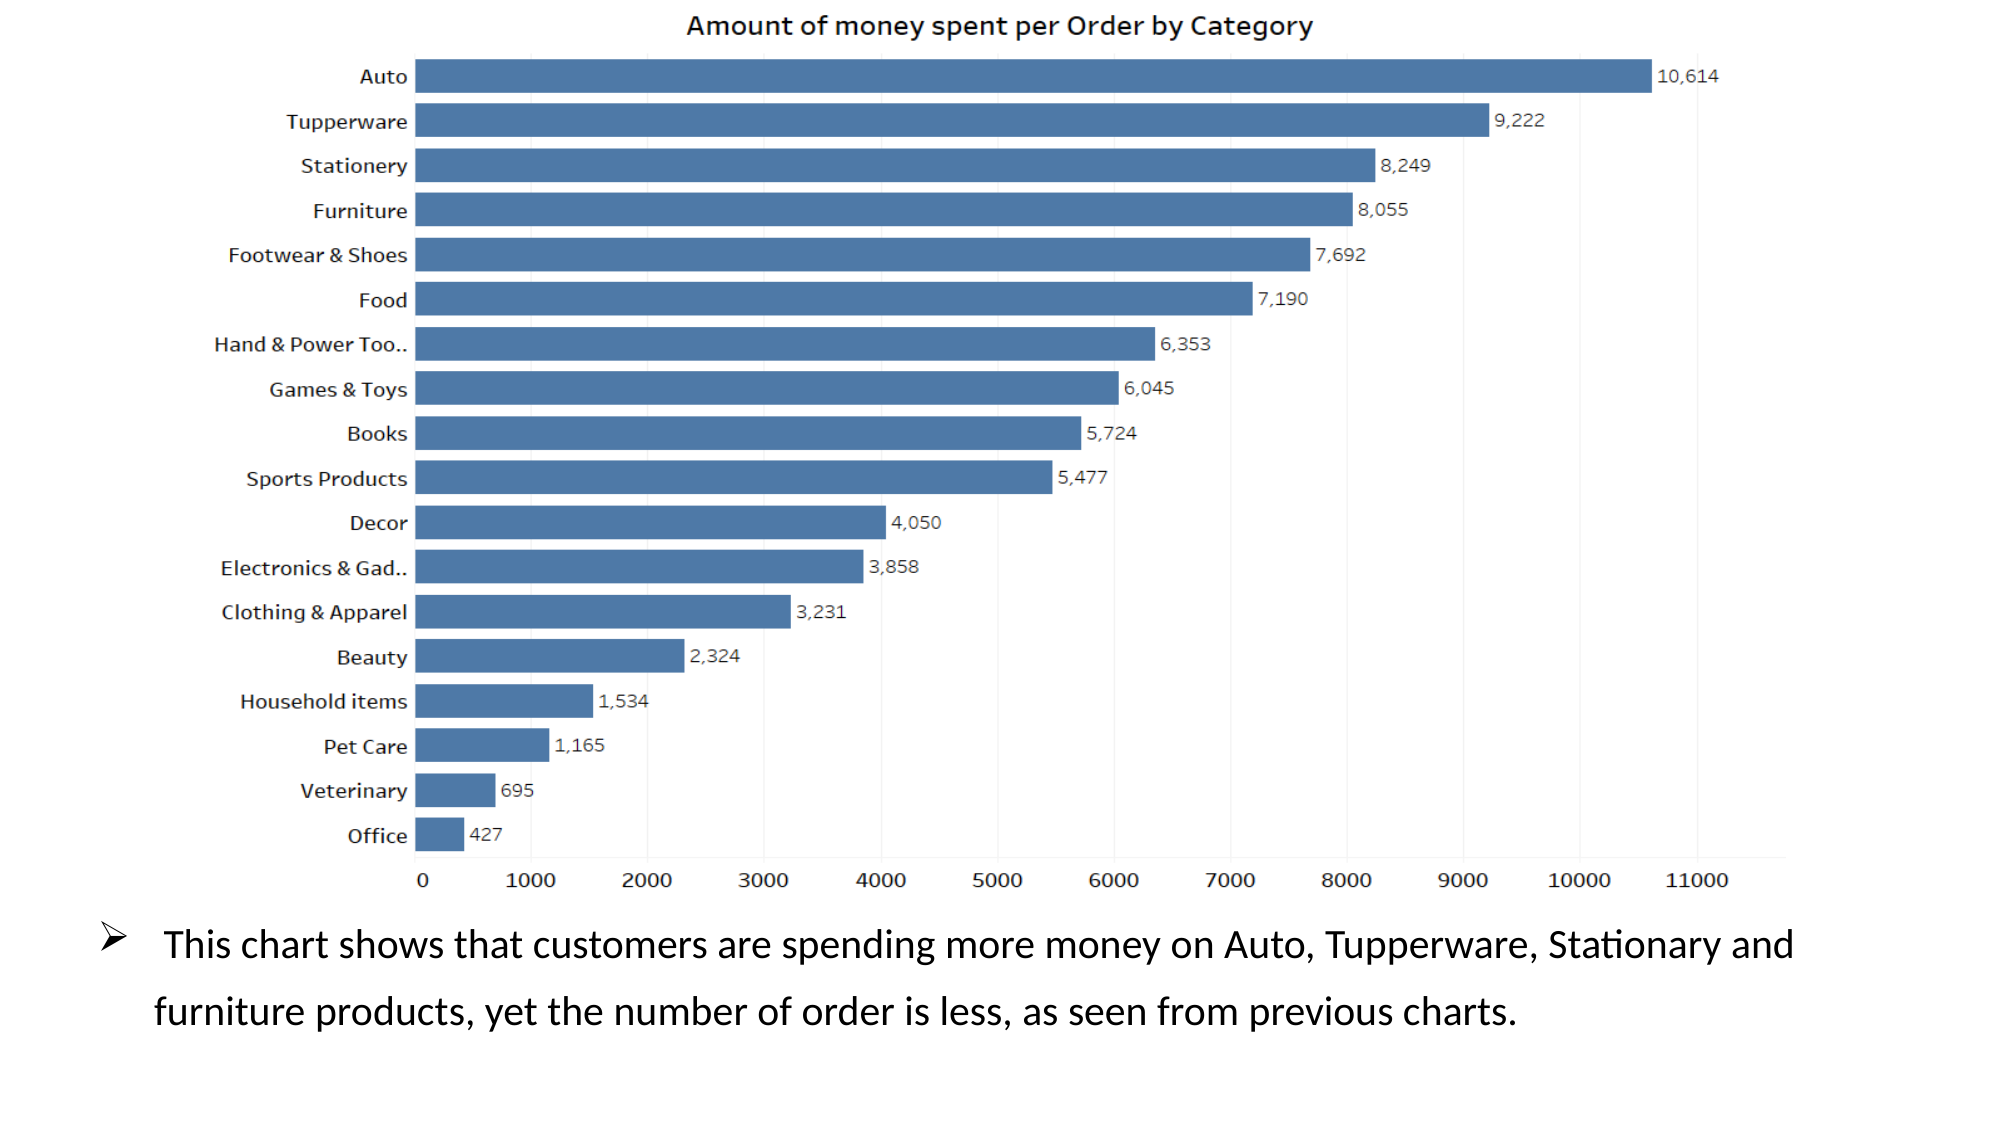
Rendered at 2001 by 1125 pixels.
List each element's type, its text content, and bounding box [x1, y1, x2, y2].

text_box This chart shows that customers are spending more money on Auto, Tupperware, Stationary and furniture products, yet the number of order is less, as seen from previous charts. [83, 892, 1917, 1041]
picture [214, 0, 1786, 893]
